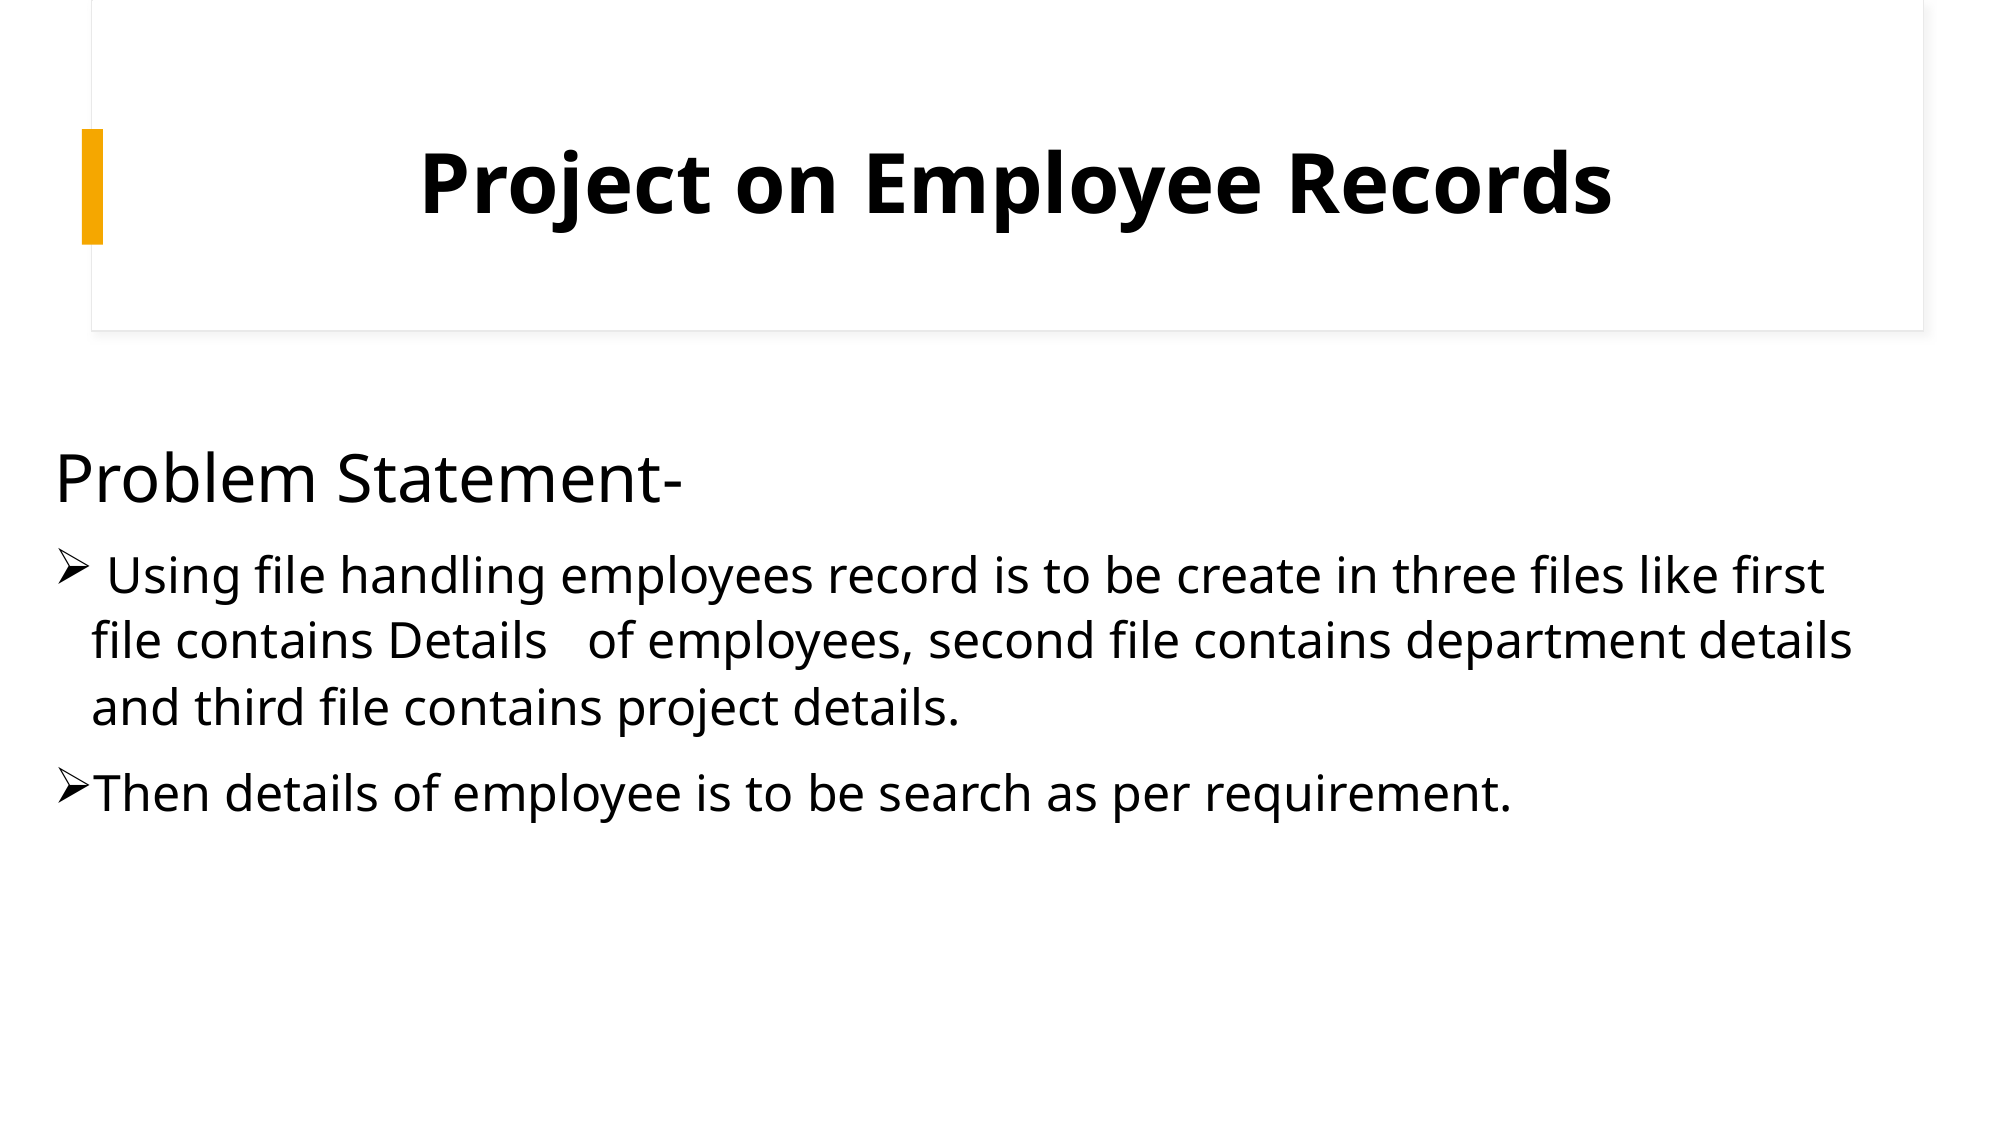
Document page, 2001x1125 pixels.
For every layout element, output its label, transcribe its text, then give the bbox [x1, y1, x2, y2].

list Problem Statement- Using file handling employees record is to be create in three files like first file contains Details of employees, second file contains department details and third file contains project details. Then details of employee is to be search as per requirement. [39, 420, 1911, 1125]
title Project on Employee Records [183, 90, 1851, 284]
